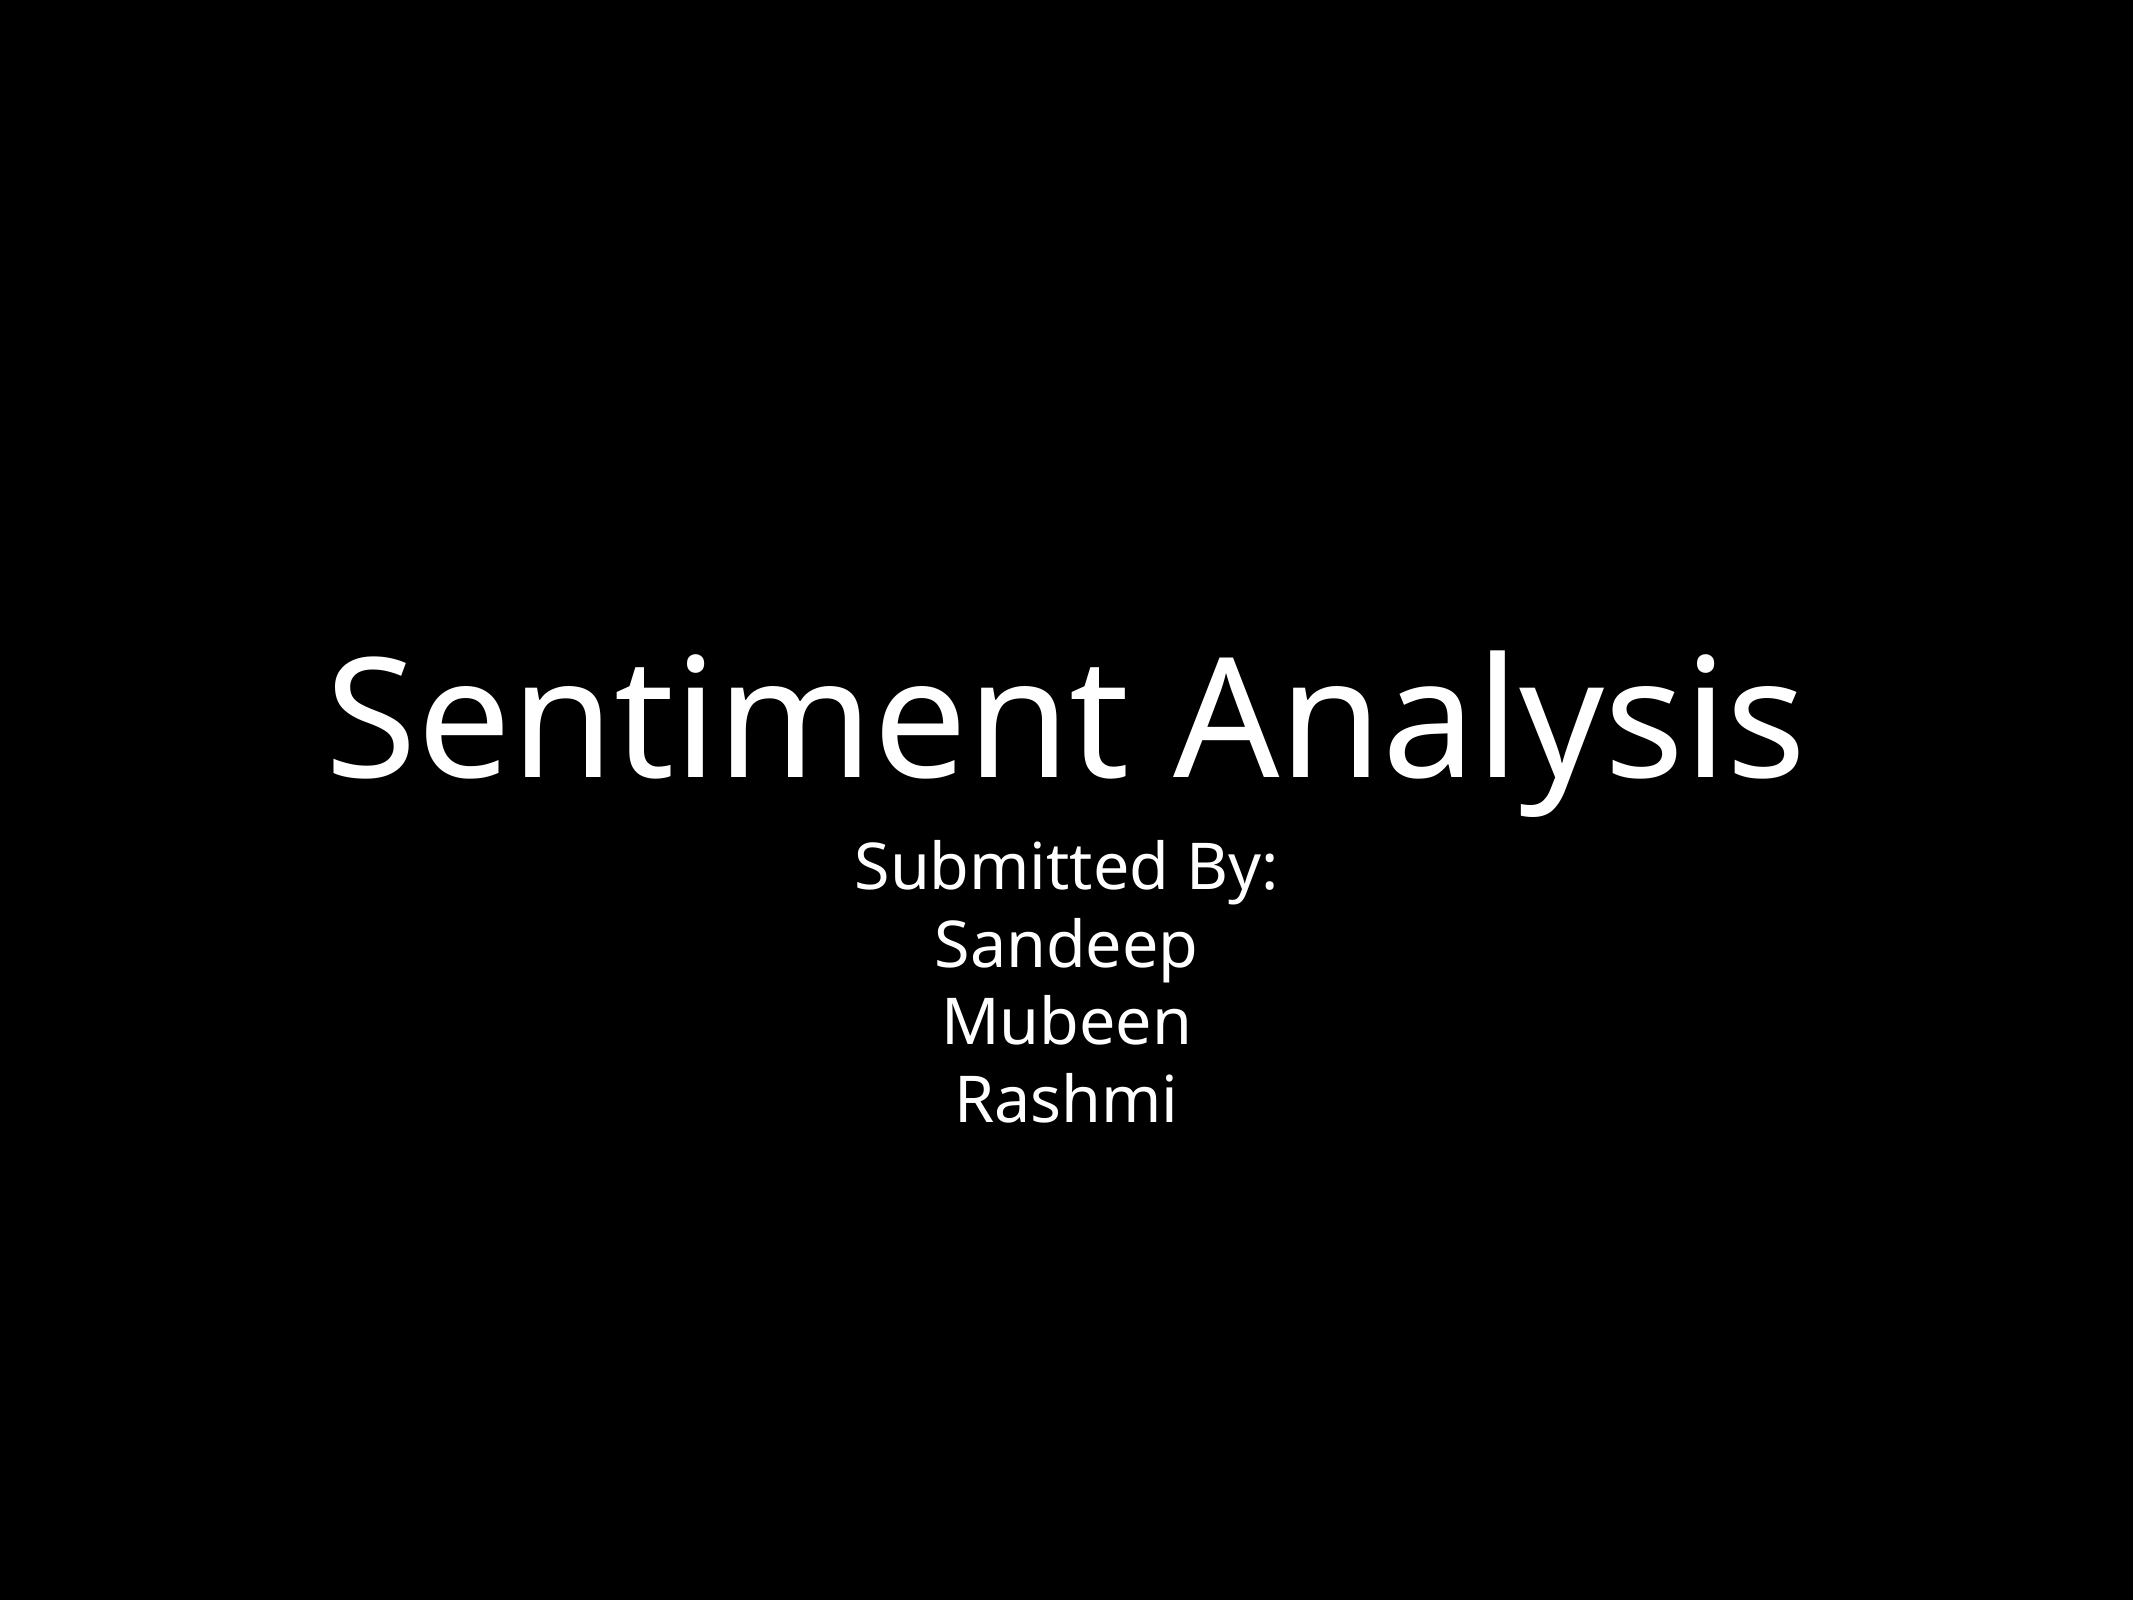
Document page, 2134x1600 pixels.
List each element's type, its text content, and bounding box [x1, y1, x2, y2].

title Sentiment Analysis [207, 268, 1926, 811]
list Submitted By: Sandeep Mubeen Rashmi [207, 824, 1926, 1154]
